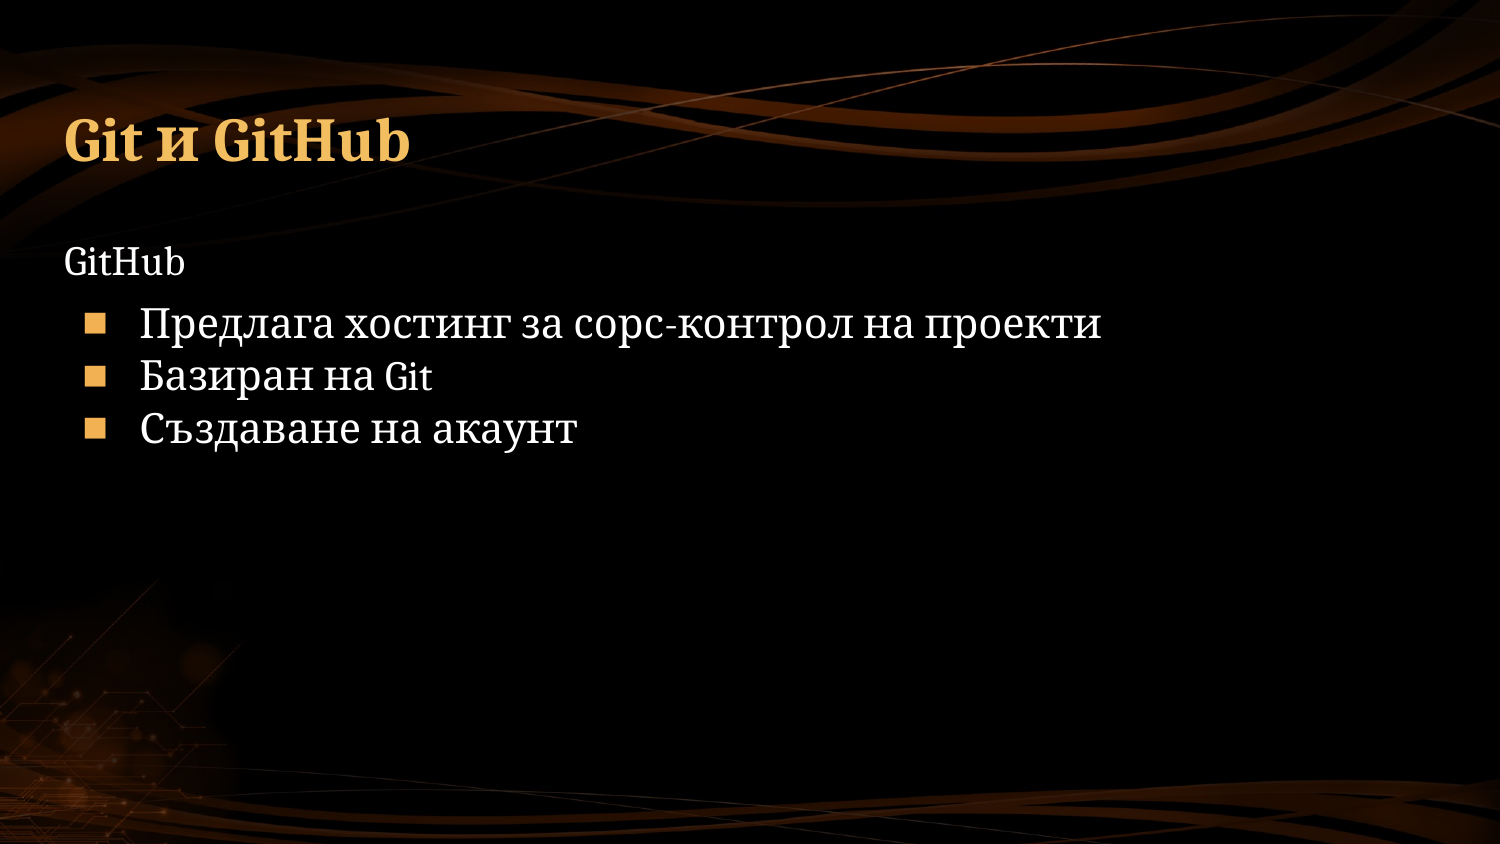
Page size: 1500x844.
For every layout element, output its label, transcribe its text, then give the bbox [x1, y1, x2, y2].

title Git и GitHub [51, 72, 1449, 211]
list GitHub Предлага хостинг за сорс-контрол на проекти Базиран на Git Създаване на акаунт [51, 226, 1449, 811]
picture [0, 0, 1500, 844]
